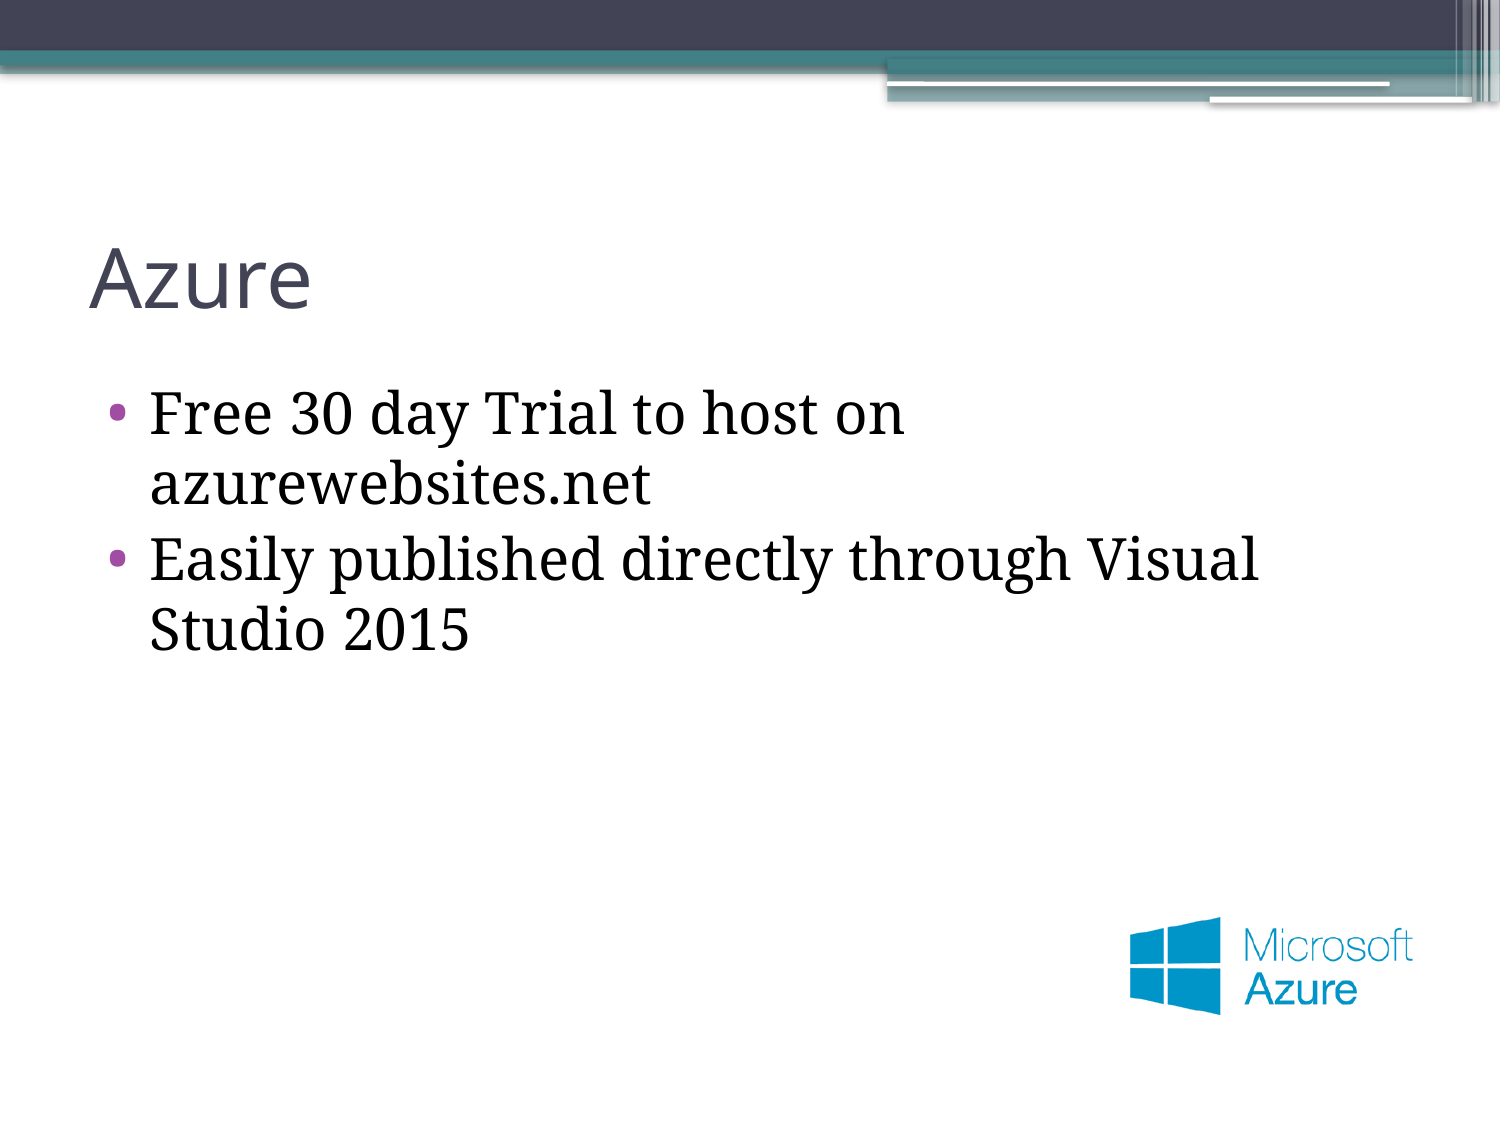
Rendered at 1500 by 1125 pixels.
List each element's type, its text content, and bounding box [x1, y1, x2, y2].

picture [1099, 837, 1442, 1094]
title Azure [75, 187, 1425, 363]
list Free 30 day Trial to host on azurewebsites.net Easily published directly through Visual Studio 2015 [75, 368, 1425, 1079]
